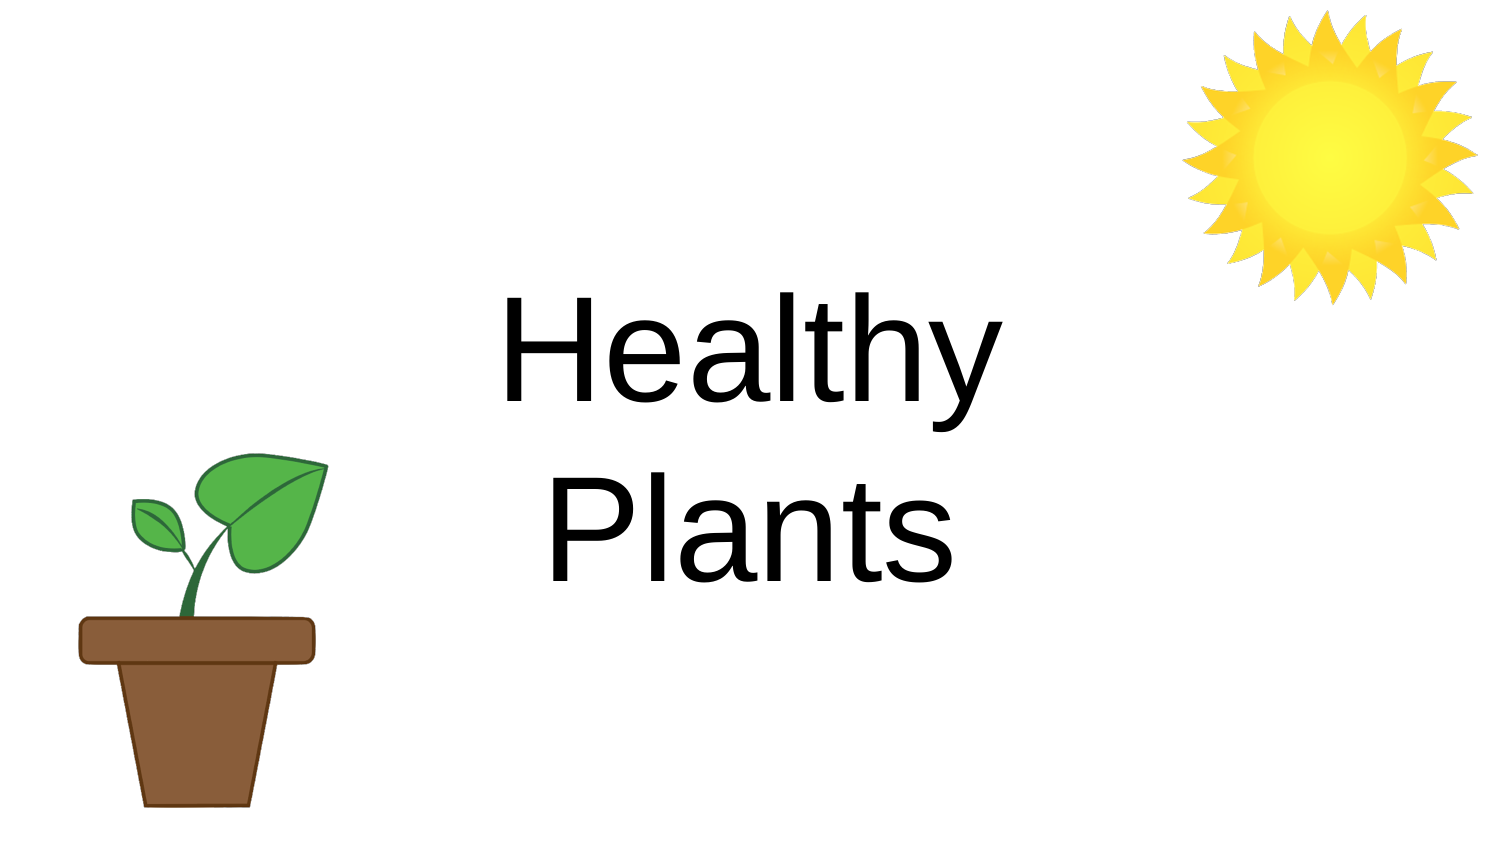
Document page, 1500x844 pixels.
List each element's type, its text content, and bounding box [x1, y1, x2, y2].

text_box Healthy Plants [376, 236, 1124, 607]
picture [1177, 0, 1479, 348]
picture [46, 447, 348, 819]
